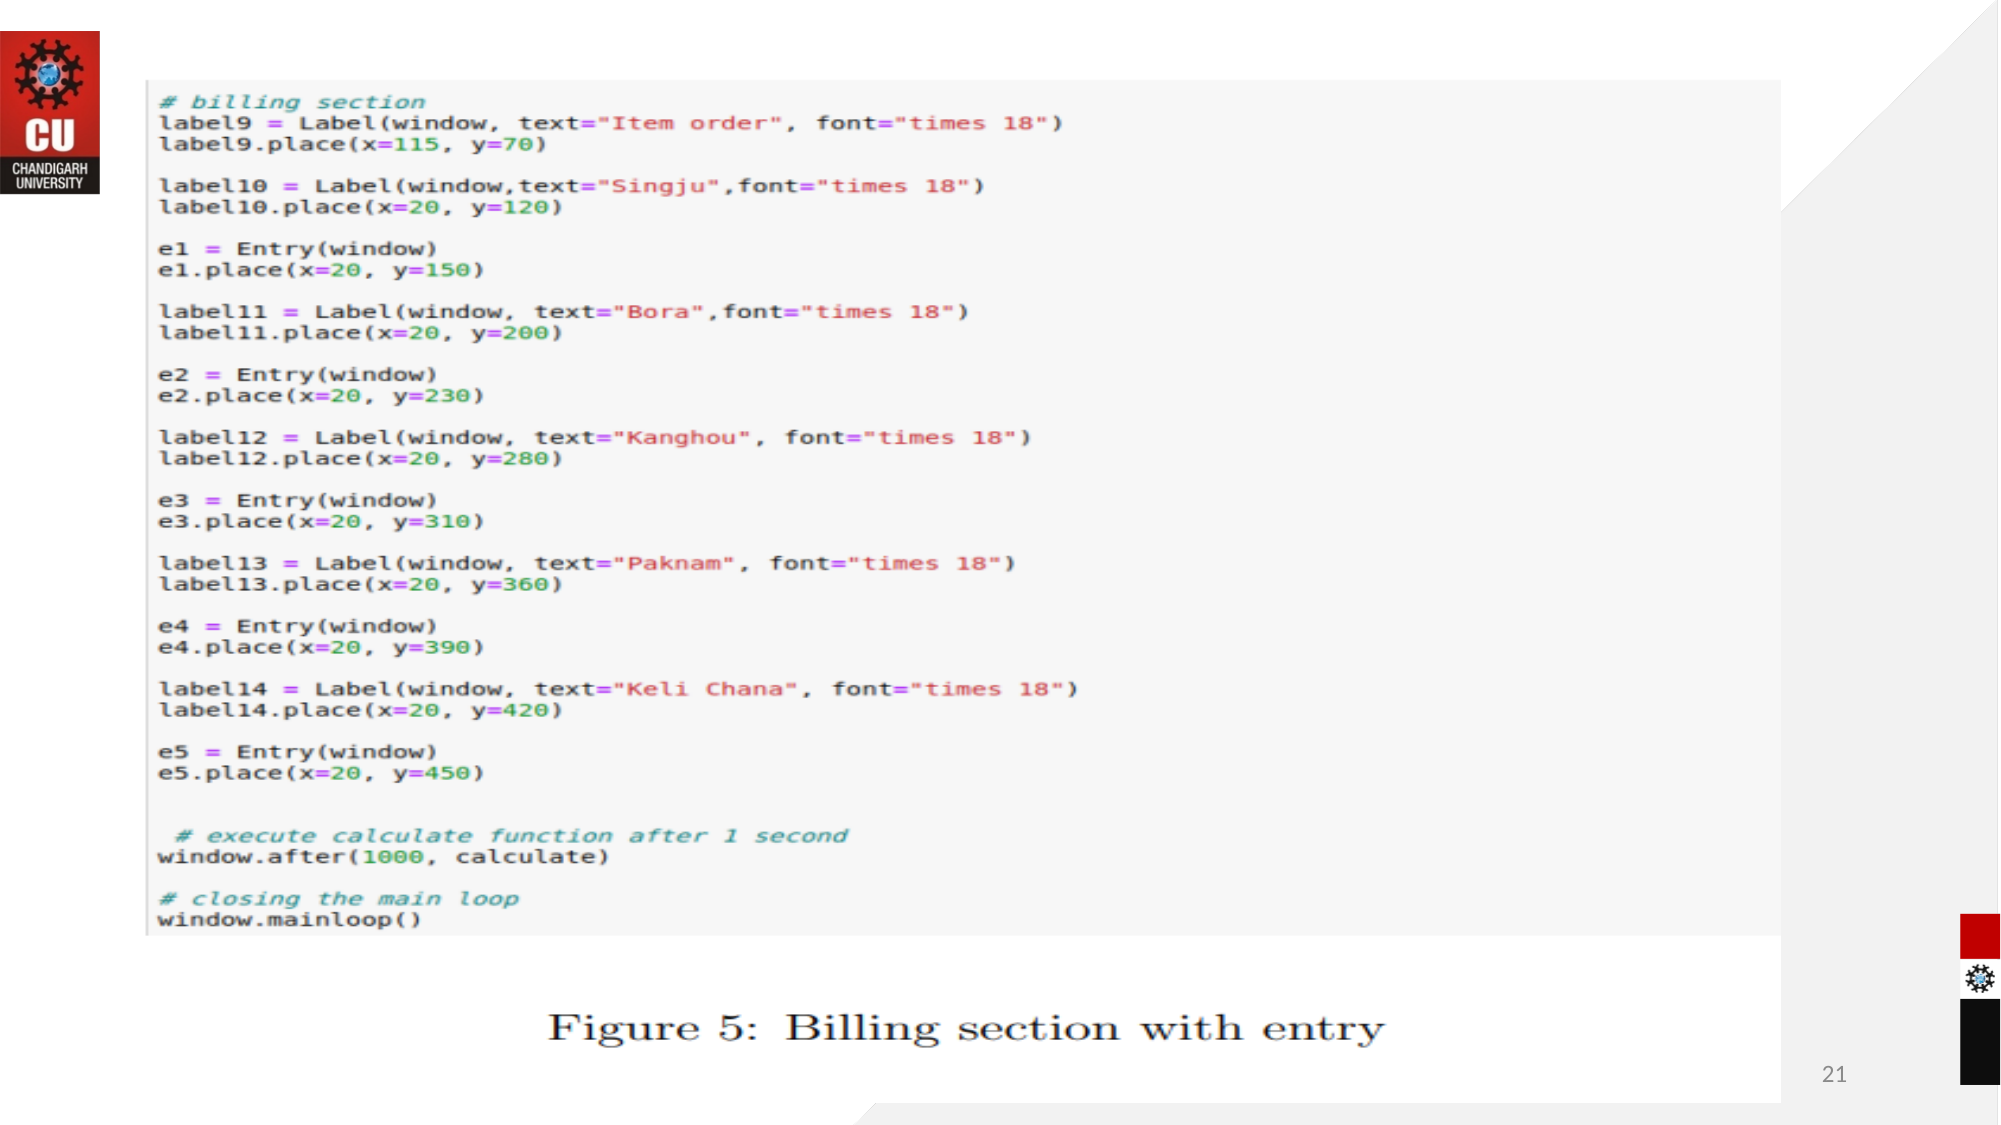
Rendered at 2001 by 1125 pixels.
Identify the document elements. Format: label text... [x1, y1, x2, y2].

slide_number 21 [1781, 1042, 1863, 1103]
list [137, 74, 1781, 1103]
picture [0, 0, 2001, 1125]
